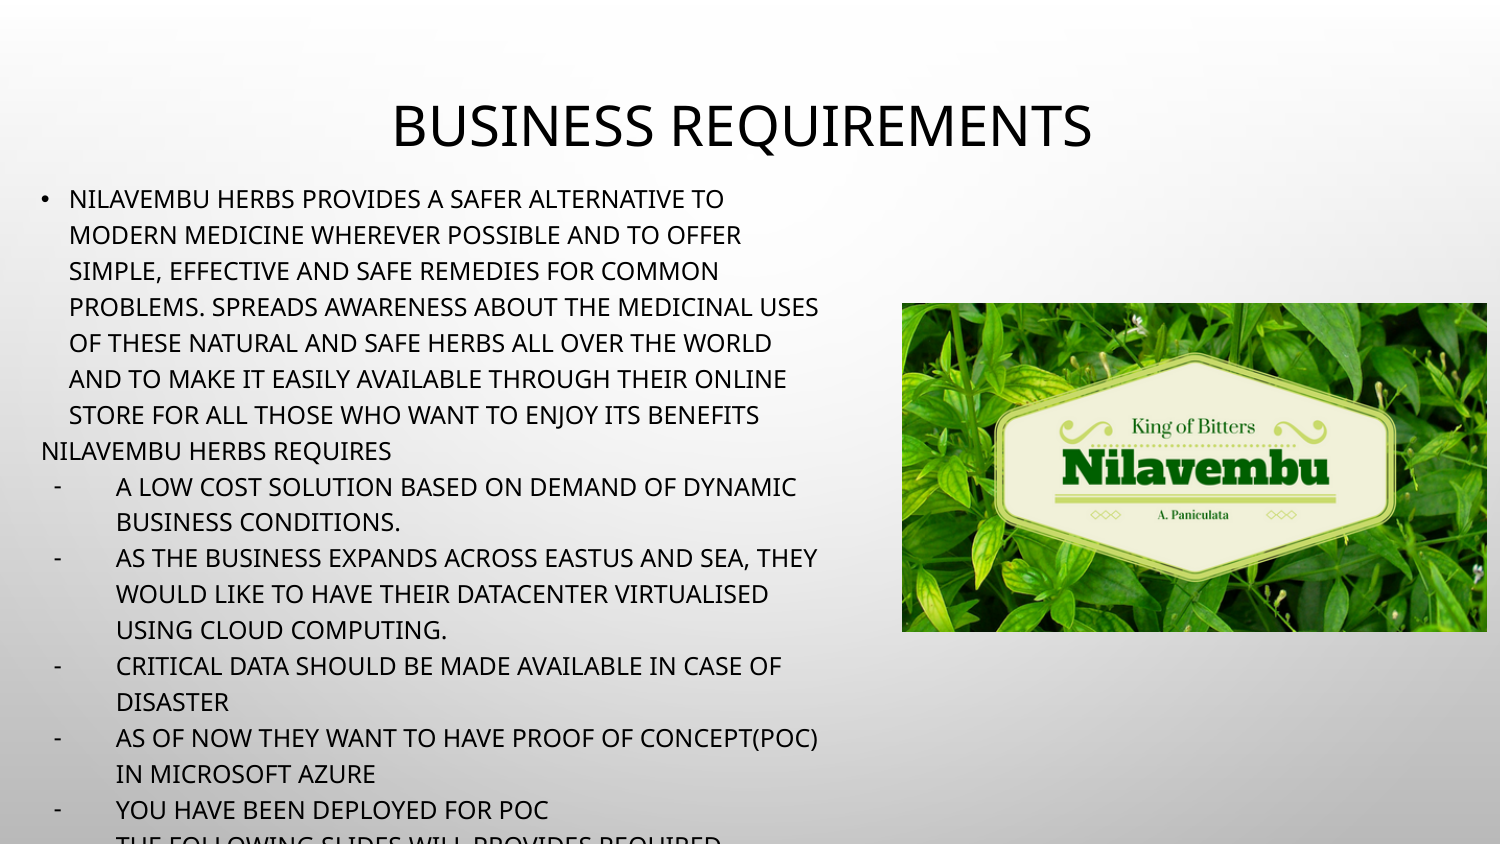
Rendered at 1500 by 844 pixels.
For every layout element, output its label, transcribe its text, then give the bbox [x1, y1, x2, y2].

picture [0, 0, 1500, 844]
title Business Requirements [75, 32, 1425, 174]
list Nilavembu Herbs provides a safer alternative to modern medicine wherever possible and to offer simple, effective and safe remedies for common problems. spreads awareness about the medicinal uses of these natural and safe herbs all over the world and to make it easily available through their online store for all those who want to enjoy its benefits Nilavembu Herbs requires A low cost solution based on demand of dynamic business conditions. As the business expands across EastUS and SEA, they would like to have their DataCenter virtualised using cloud computing. Critical Data should be made available in case of disaster As of now they want to have Proof Of Concept(POC) in Microsoft Azure You have been deployed for POC The following slides will provides required details. [25, 162, 845, 776]
